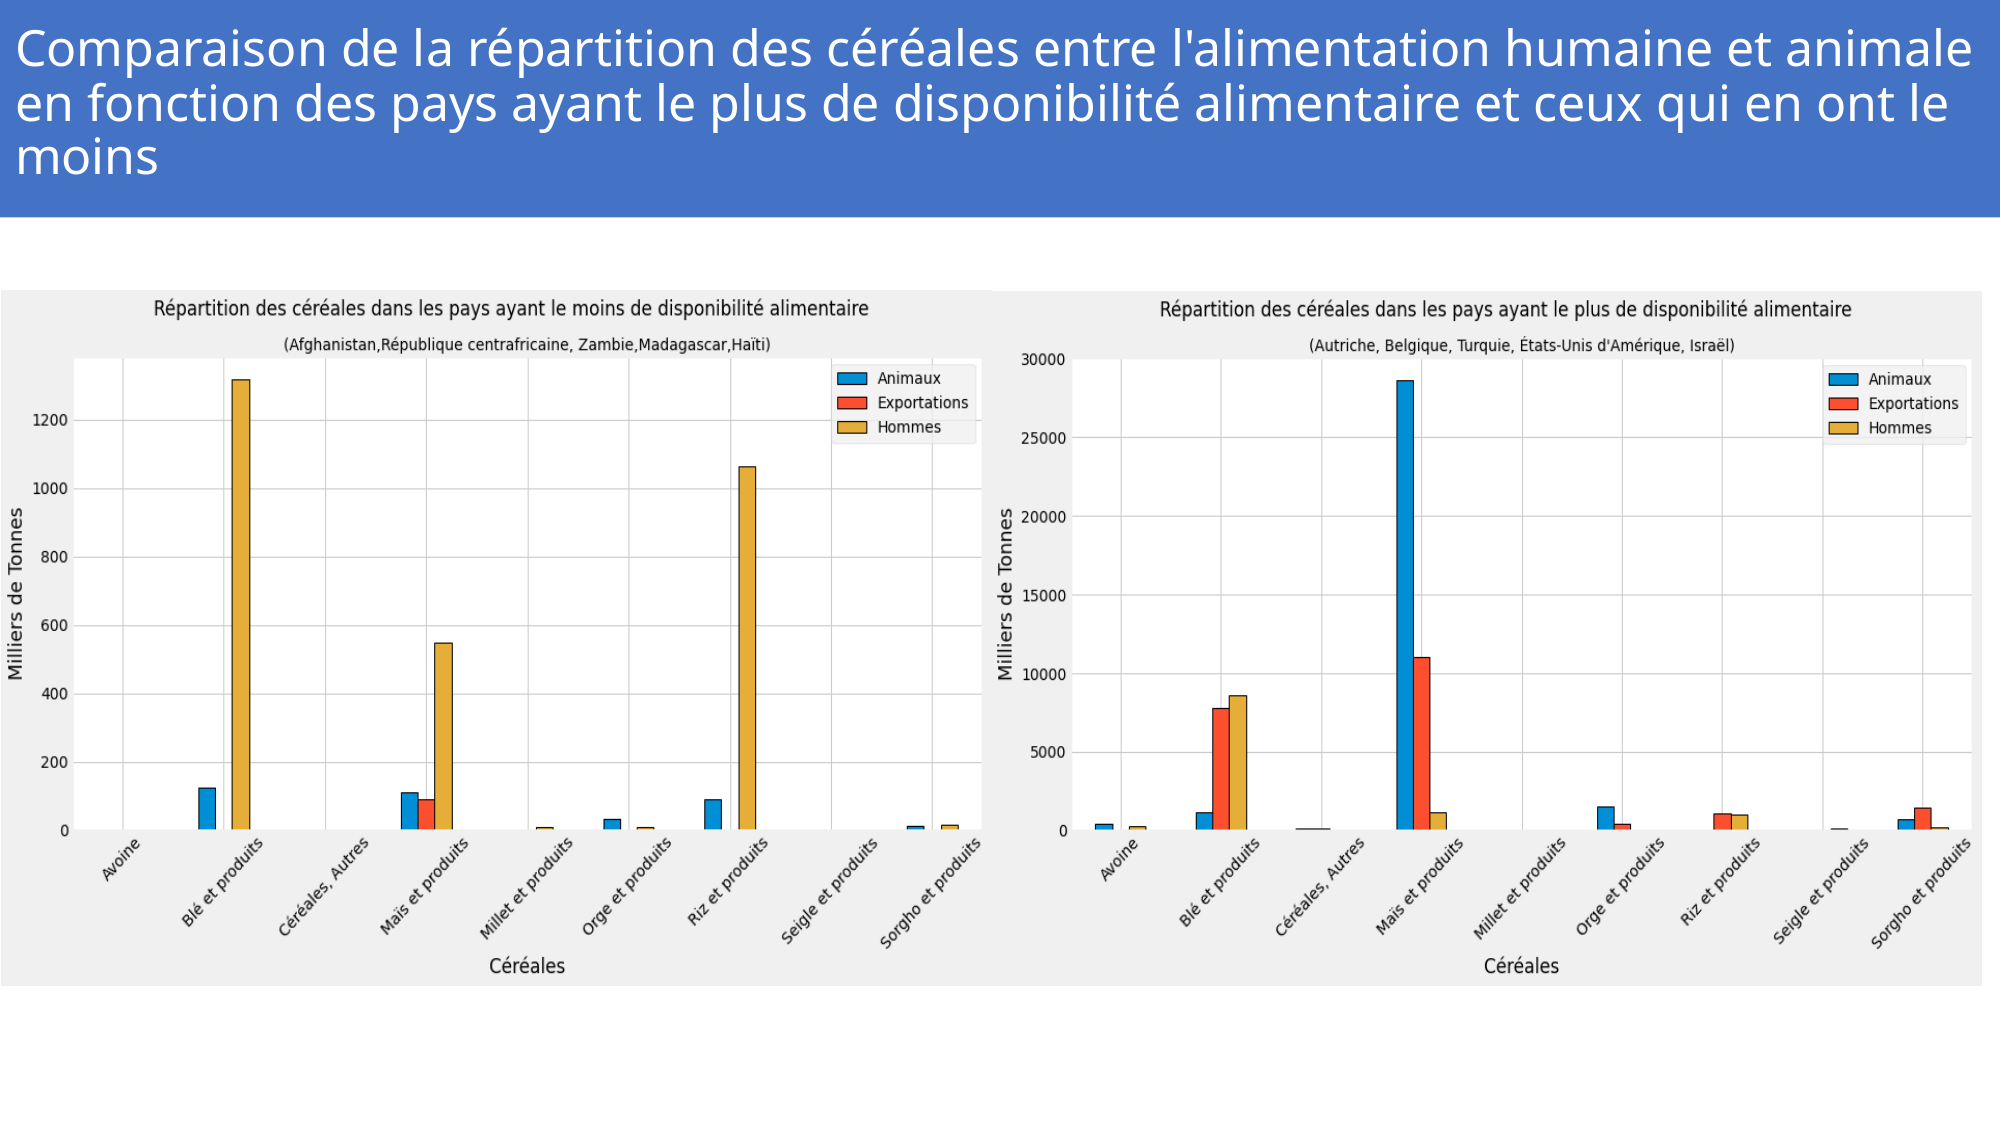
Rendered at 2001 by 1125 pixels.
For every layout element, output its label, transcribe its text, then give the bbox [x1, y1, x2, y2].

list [1, 290, 992, 986]
picture [991, 291, 1982, 987]
title Comparaison de la répartition des céréales entre l'alimentation humaine et animale en fonction des pays ayant le plus de disponibilité alimentaire et ceux qui en ont le moins [0, 0, 2000, 218]
